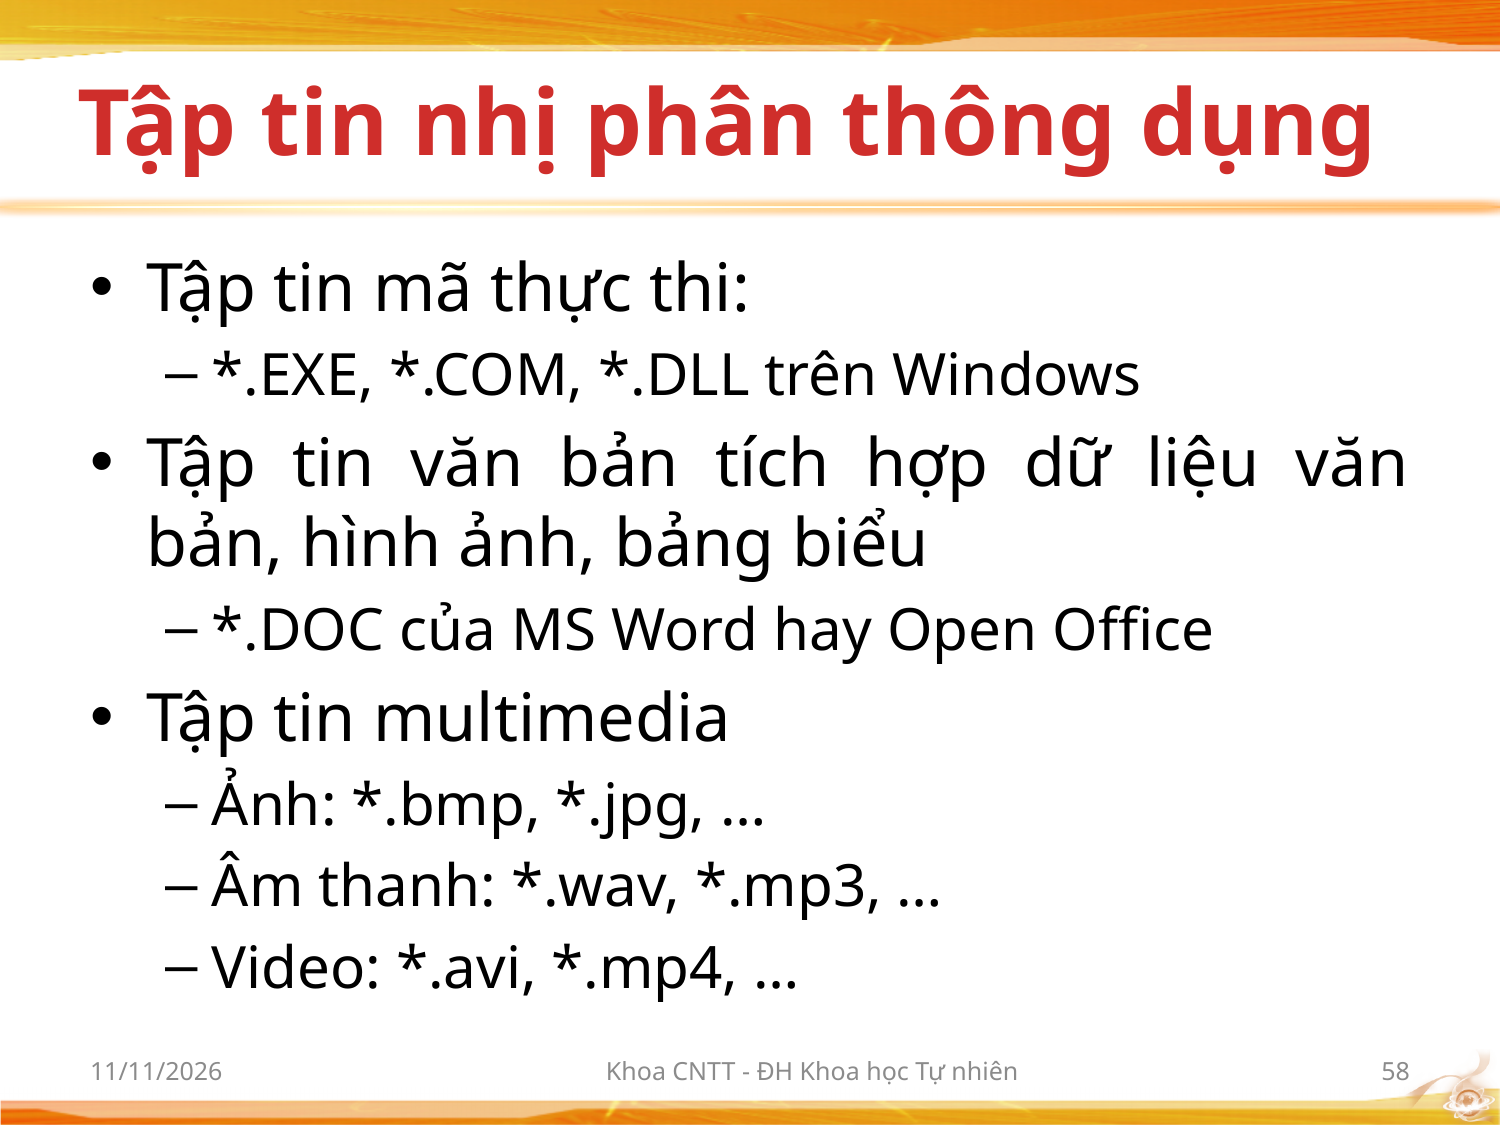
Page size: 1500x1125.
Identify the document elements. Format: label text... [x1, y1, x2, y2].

footer Khoa CNTT - ĐH Khoa học Tự nhiên [312, 1042, 1313, 1103]
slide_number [75, 1042, 238, 1103]
slide_number 58 [1337, 1042, 1425, 1103]
picture [2, 1088, 1399, 1124]
picture [0, 0, 1500, 63]
list Tập tin mã thực thi: *.EXE, *.COM, *.DLL trên Windows Tập tin văn bản tích hợp dữ liệu văn bản, hình ảnh, bảng biểu *.DOC của MS Word hay Open Office Tập tin multimedia Ảnh: *.bmp, *.jpg, … Âm thanh: *.wav, *.mp3, … Video: *.avi, *.mp4, … [75, 237, 1425, 1038]
title Tập tin nhị phân thông dụng [62, 24, 1475, 213]
